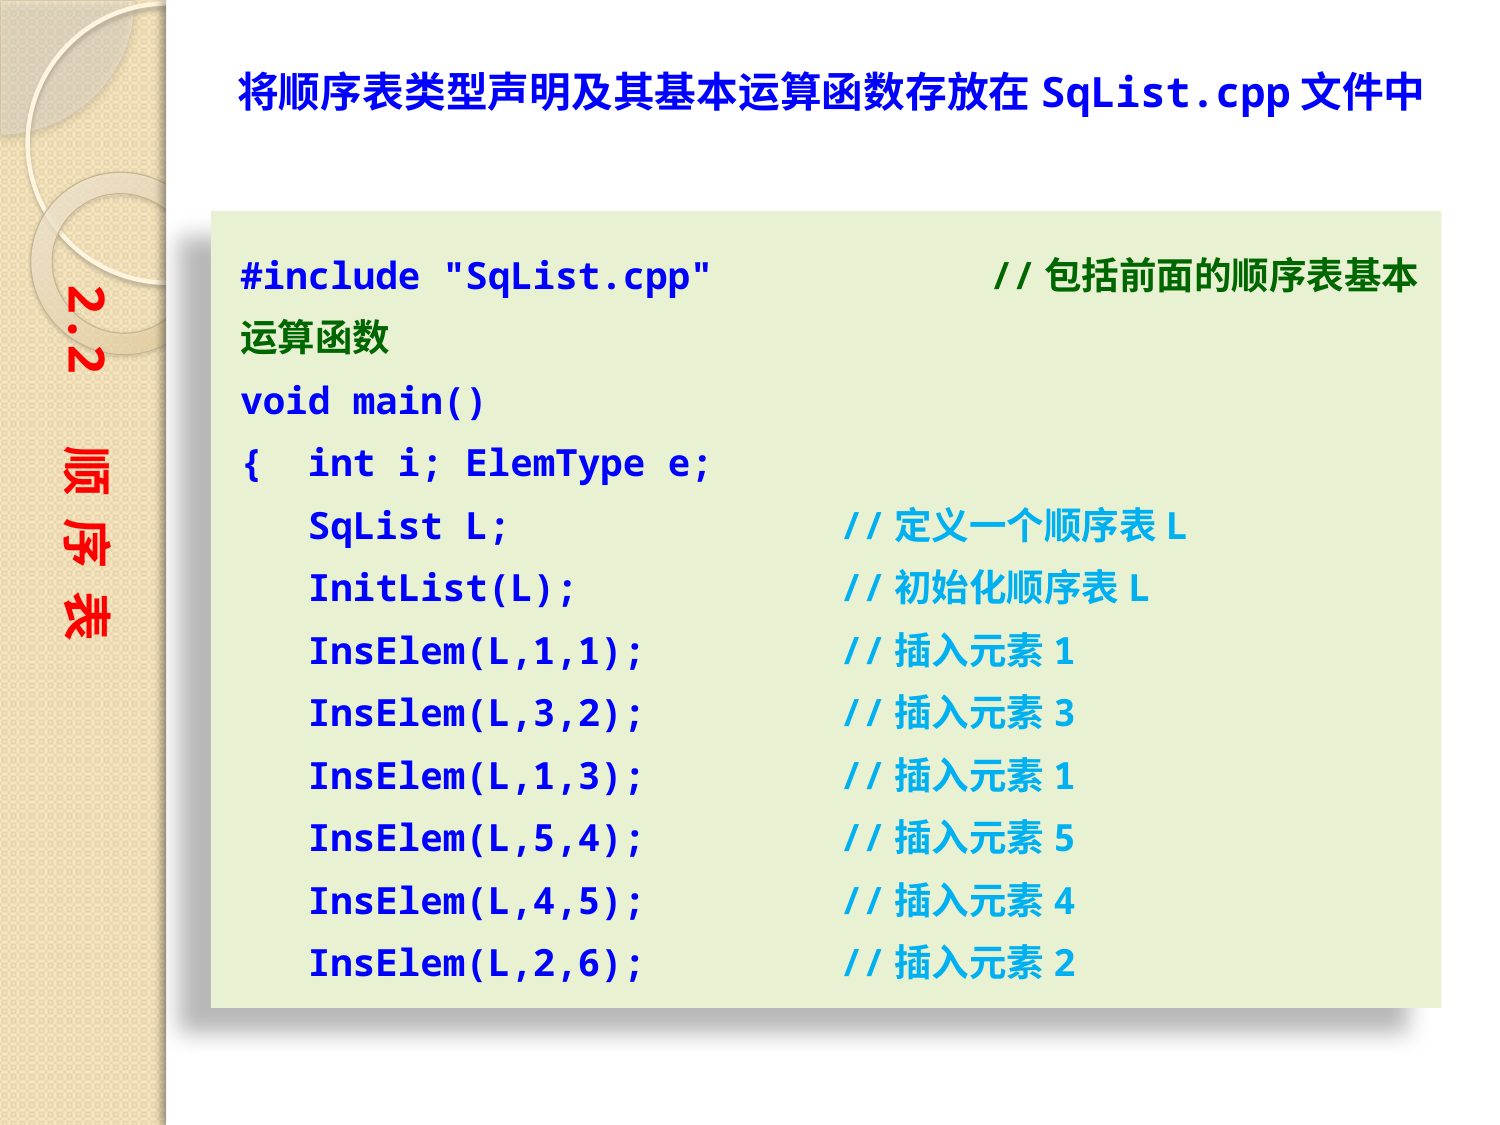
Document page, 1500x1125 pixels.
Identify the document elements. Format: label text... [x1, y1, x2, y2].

text_box 将顺序表类型声明及其基本运算函数存放在SqList.cpp文件中 [222, 58, 1442, 124]
text_box #include "SqList.cpp" //包括前面的顺序表基本运算函数 void main() { int i; ElemType e; SqList L; //定义一个顺序表L InitList(L); //初始化顺序表L InsElem(L,1,1); //插入元素1 InsElem(L,3,2); //插入元素3 InsElem(L,1,3); //插入元素1 InsElem(L,5,4); //插入元素5 InsElem(L,4,5); //插入元素4 InsElem(L,2,6); //插入元素2 [209, 209, 1443, 1010]
text_box 2.2 顺 序 表 [35, 269, 126, 786]
